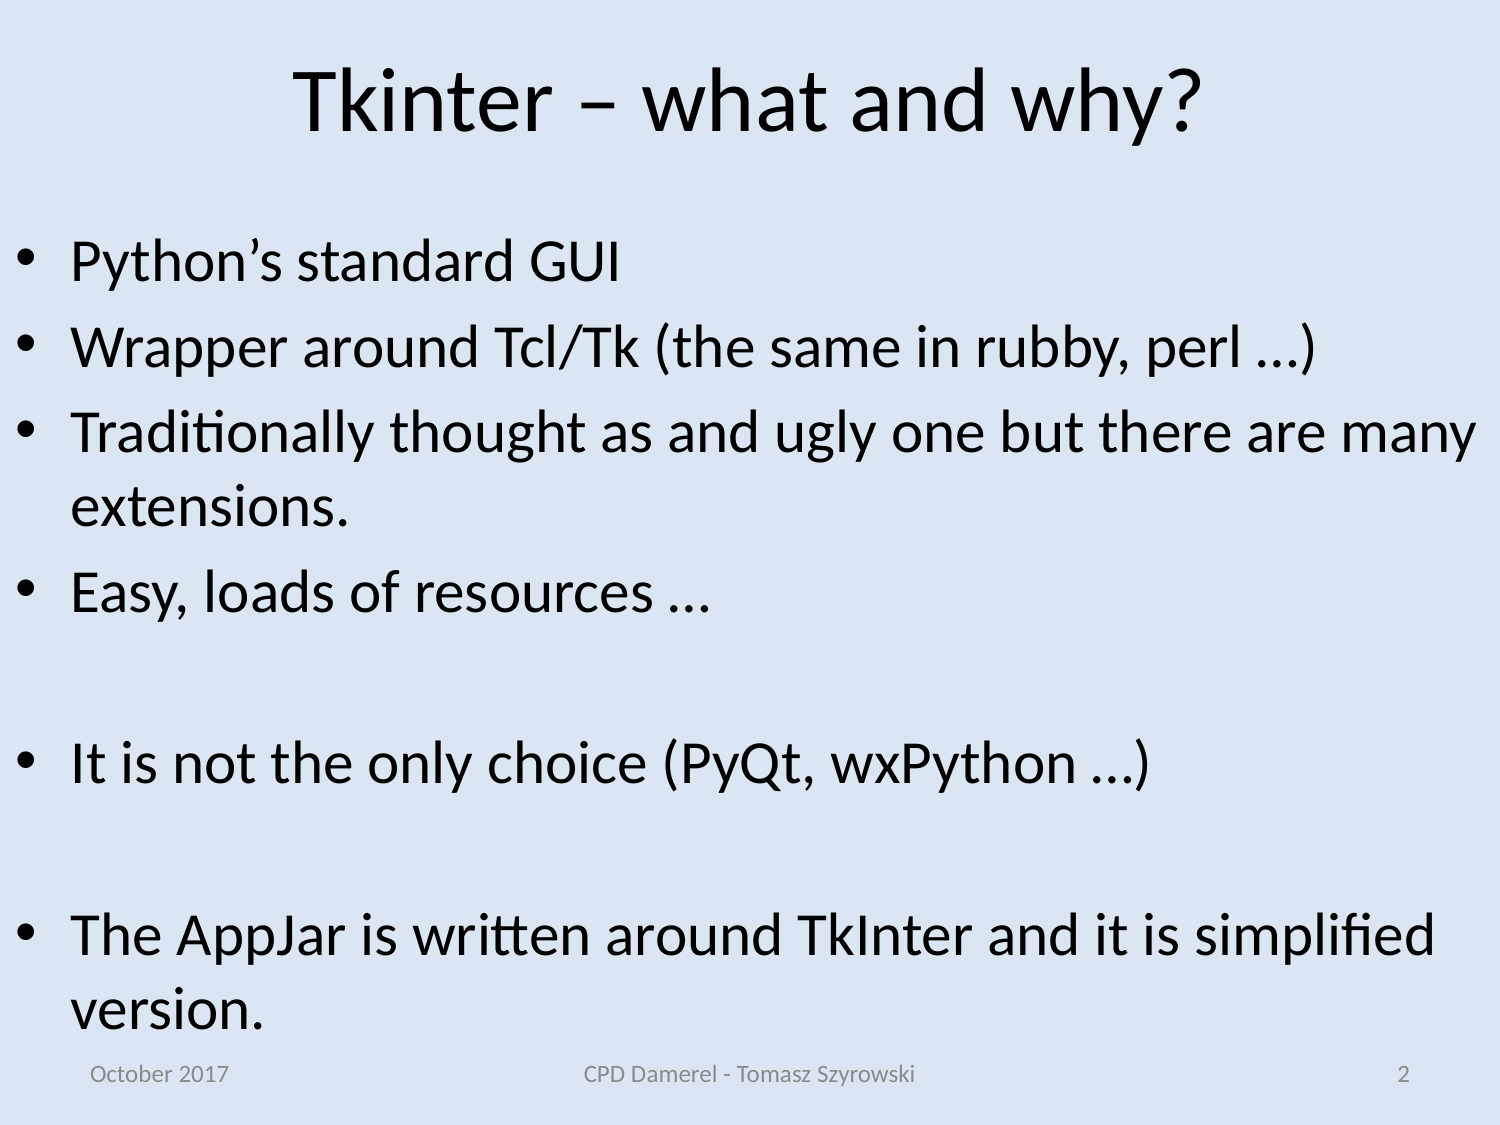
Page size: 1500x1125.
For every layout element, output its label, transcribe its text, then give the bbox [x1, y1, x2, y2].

slide_number 2 [1074, 1042, 1425, 1103]
list Python’s standard GUI Wrapper around Tcl/Tk (the same in rubby, perl …) Traditionally thought as and ugly one but there are many extensions. Easy, loads of resources … It is not the only choice (PyQt, wxPython …) The AppJar is written around TkInter and it is simplified version. [0, 212, 1500, 1050]
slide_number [75, 1042, 425, 1103]
title Tkinter – what and why? [0, 3, 1500, 188]
footer CPD Damerel - Tomasz Szyrowski [512, 1042, 988, 1103]
